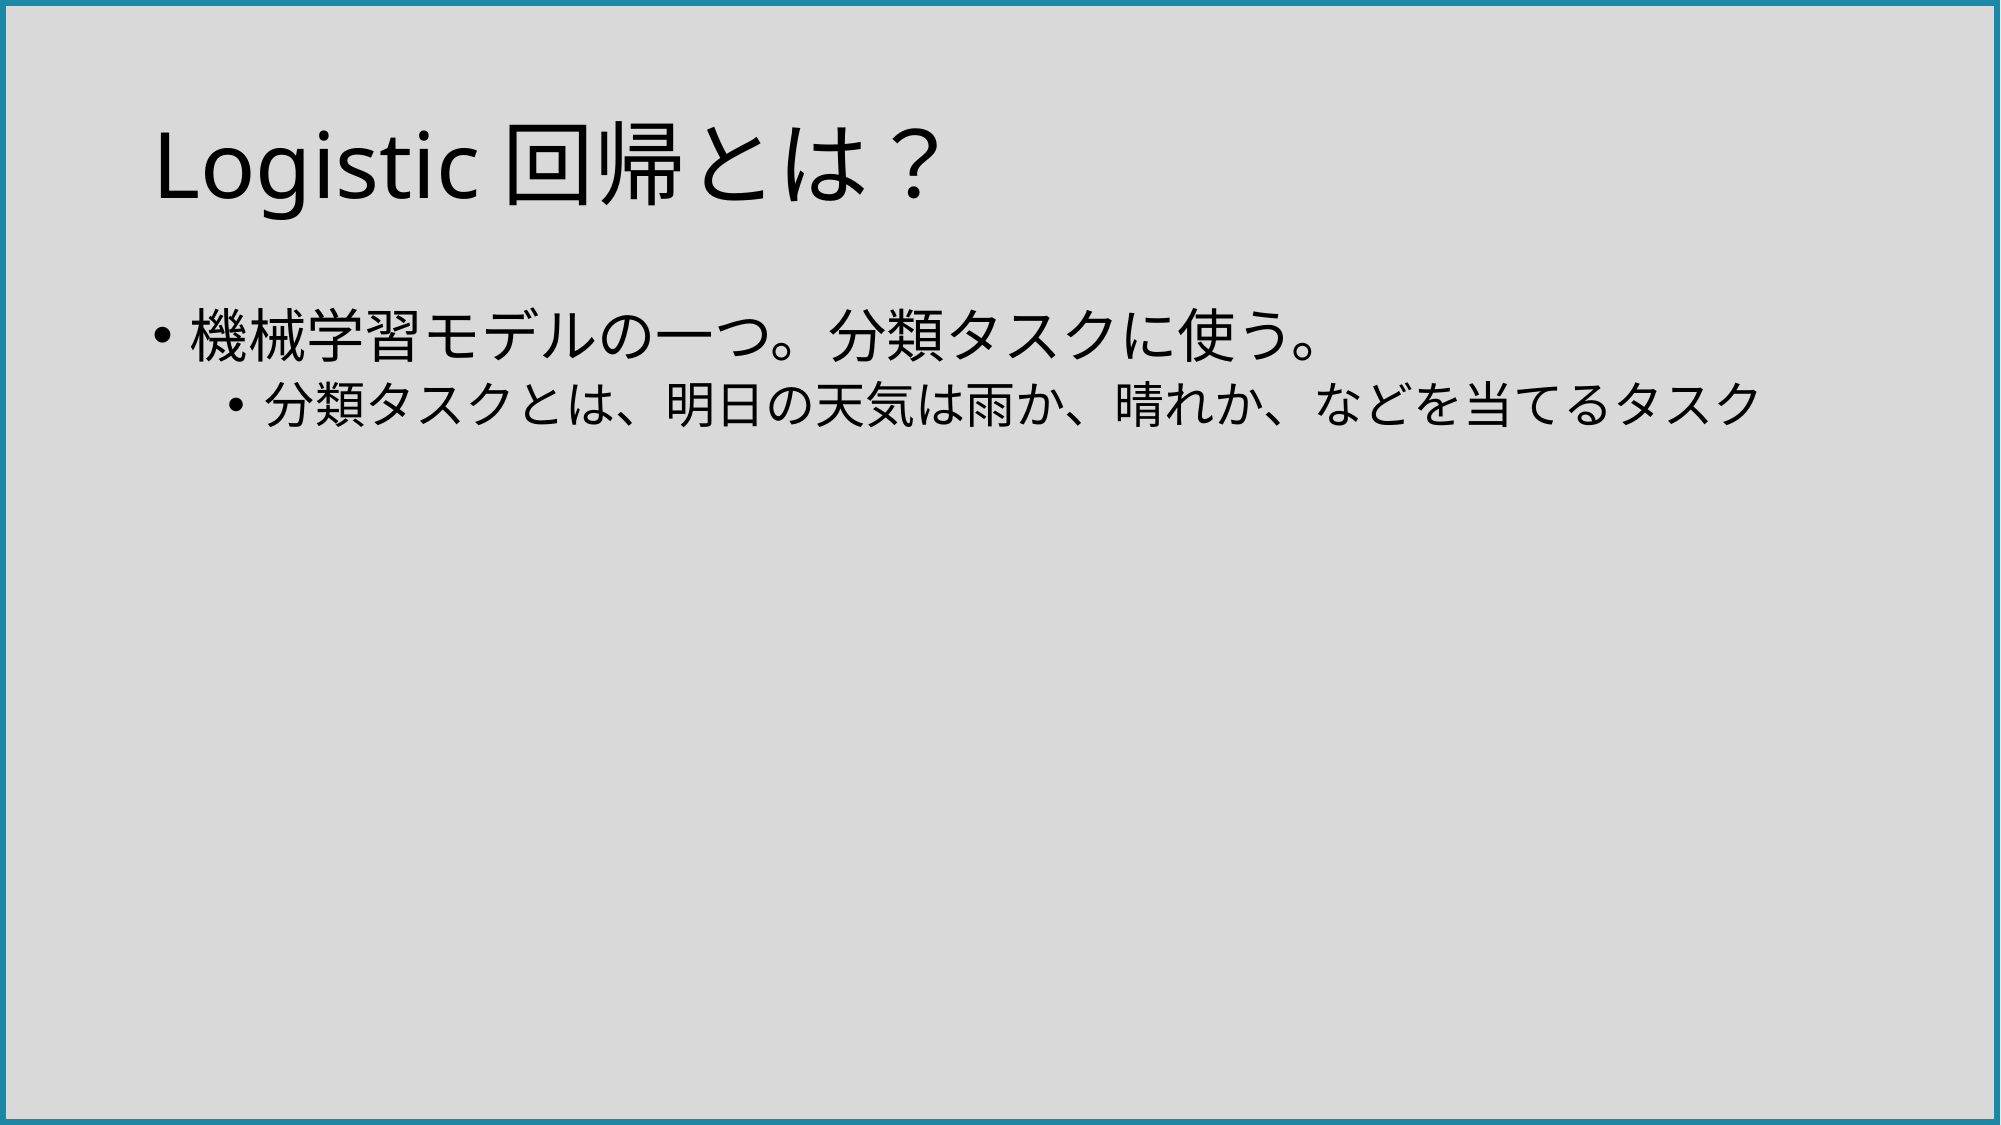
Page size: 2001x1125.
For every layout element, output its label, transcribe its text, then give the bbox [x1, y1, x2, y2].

title Logistic回帰とは？ [137, 59, 1863, 278]
list 機械学習モデルの一つ。分類タスクに使う。 分類タスクとは、明日の天気は雨か、晴れか、などを当てるタスク [137, 299, 1863, 1014]
